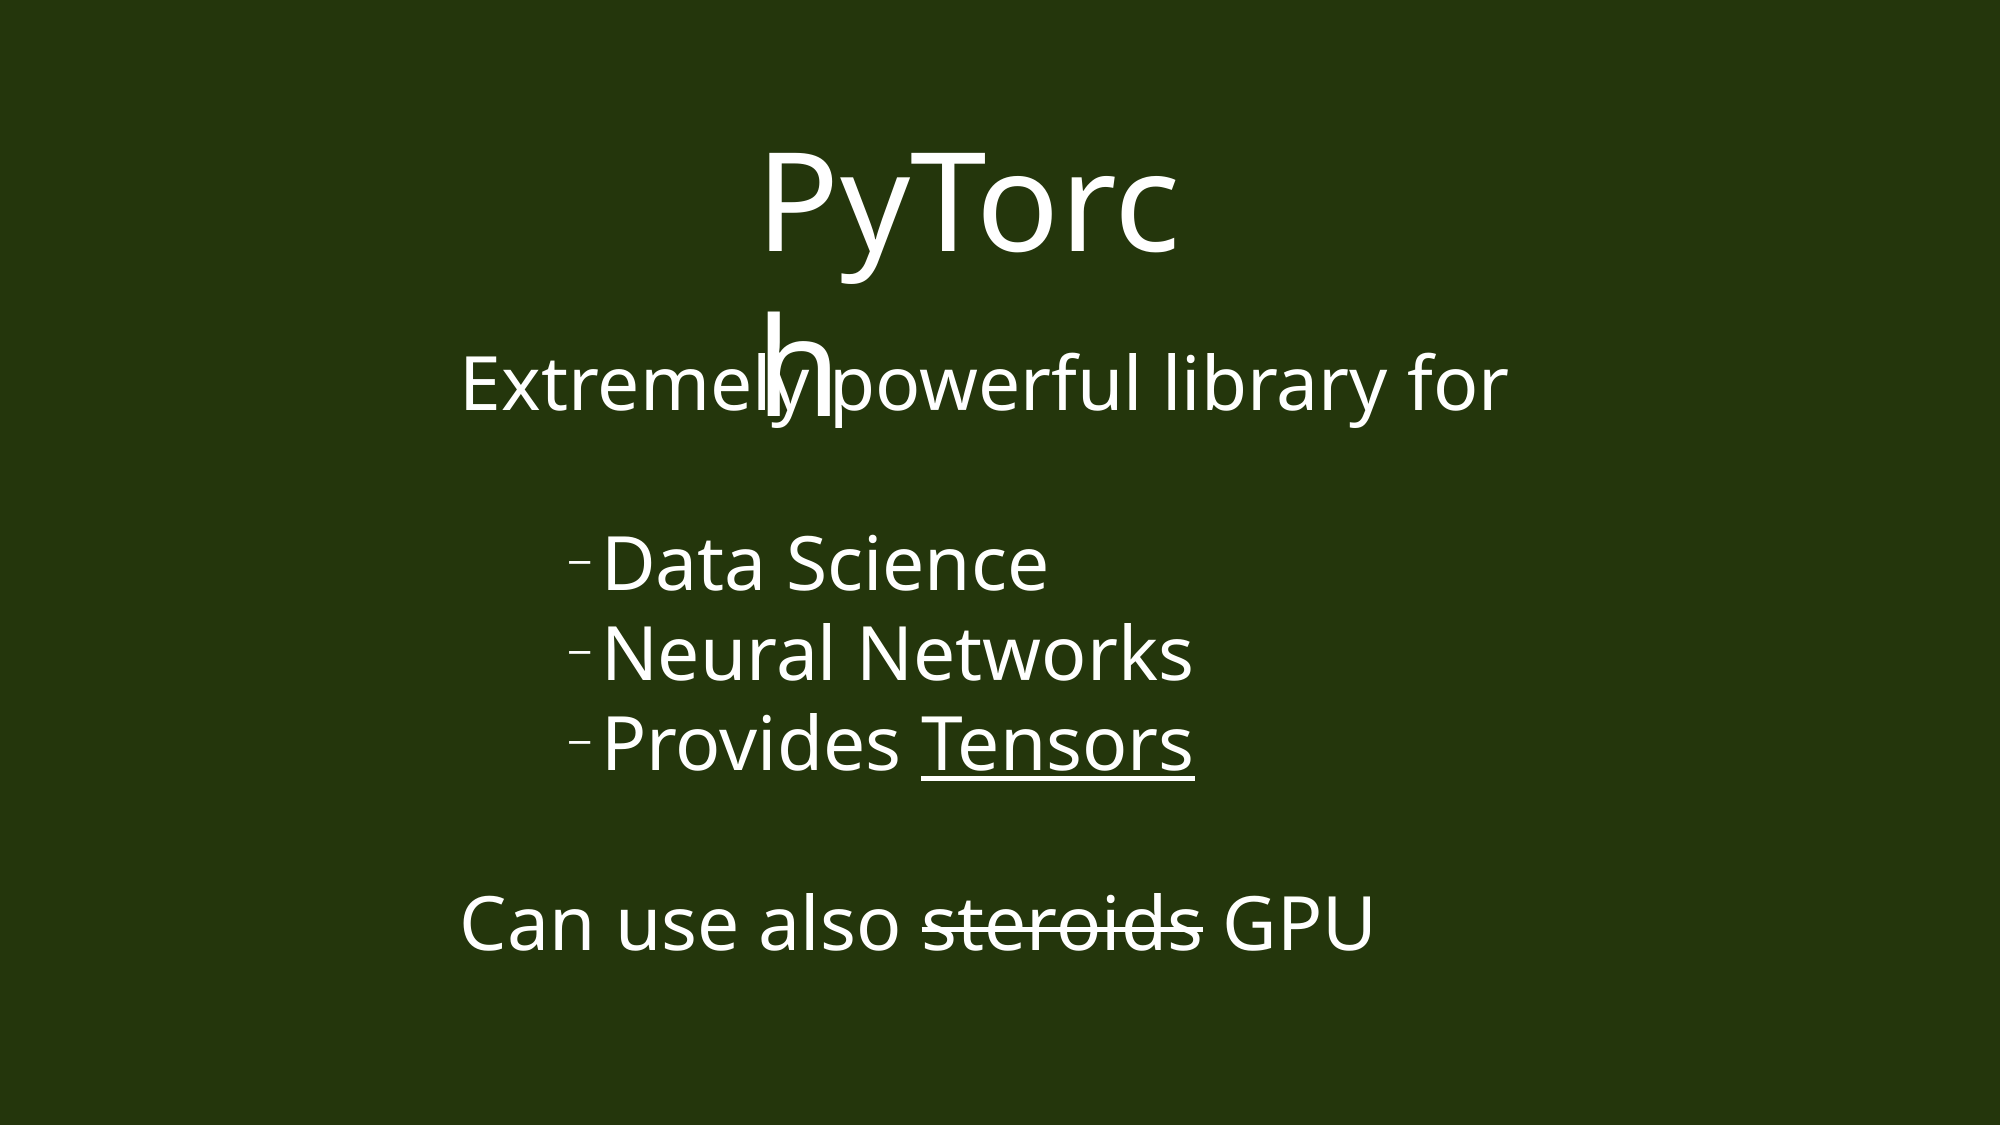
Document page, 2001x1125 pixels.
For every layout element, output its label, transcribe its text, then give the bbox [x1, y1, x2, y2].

text_box PyTorch [742, 106, 1258, 327]
text_box Extremely powerful library for Data Science Neural Networks Provides Tensors Can use also steroids GPU [445, 327, 1572, 973]
